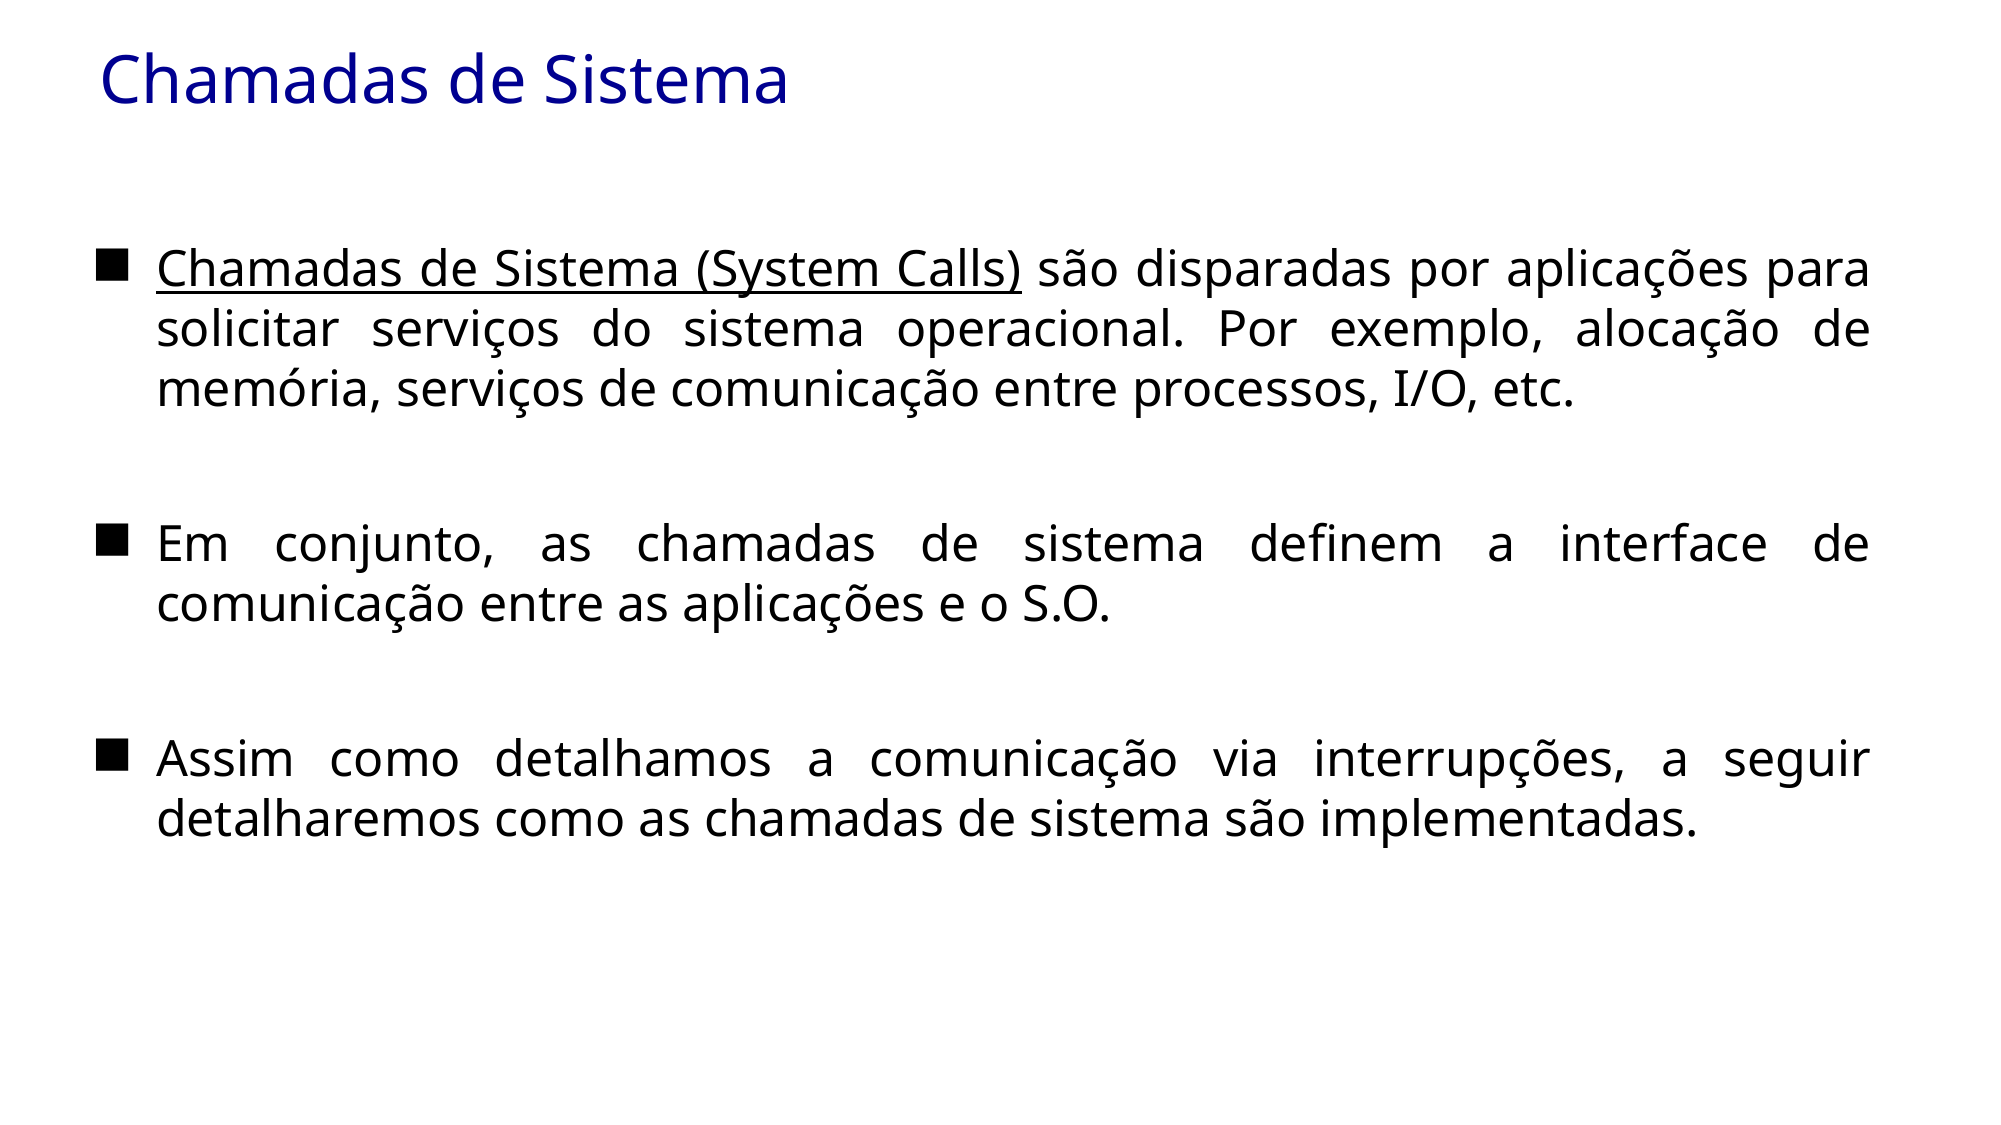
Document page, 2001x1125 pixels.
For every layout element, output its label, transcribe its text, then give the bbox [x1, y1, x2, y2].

title Chamadas de Sistema [84, 29, 1675, 125]
list Chamadas de Sistema (System Calls) são disparadas por aplicações para solicitar serviços do sistema operacional. Por exemplo, alocação de memória, serviços de comunicação entre processos, I/O, etc. Em conjunto, as chamadas de sistema definem a interface de comunicação entre as aplicações e o S.O. Assim como detalhamos a comunicação via interrupções, a seguir detalharemos como as chamadas de sistema são implementadas. [84, 151, 1888, 991]
